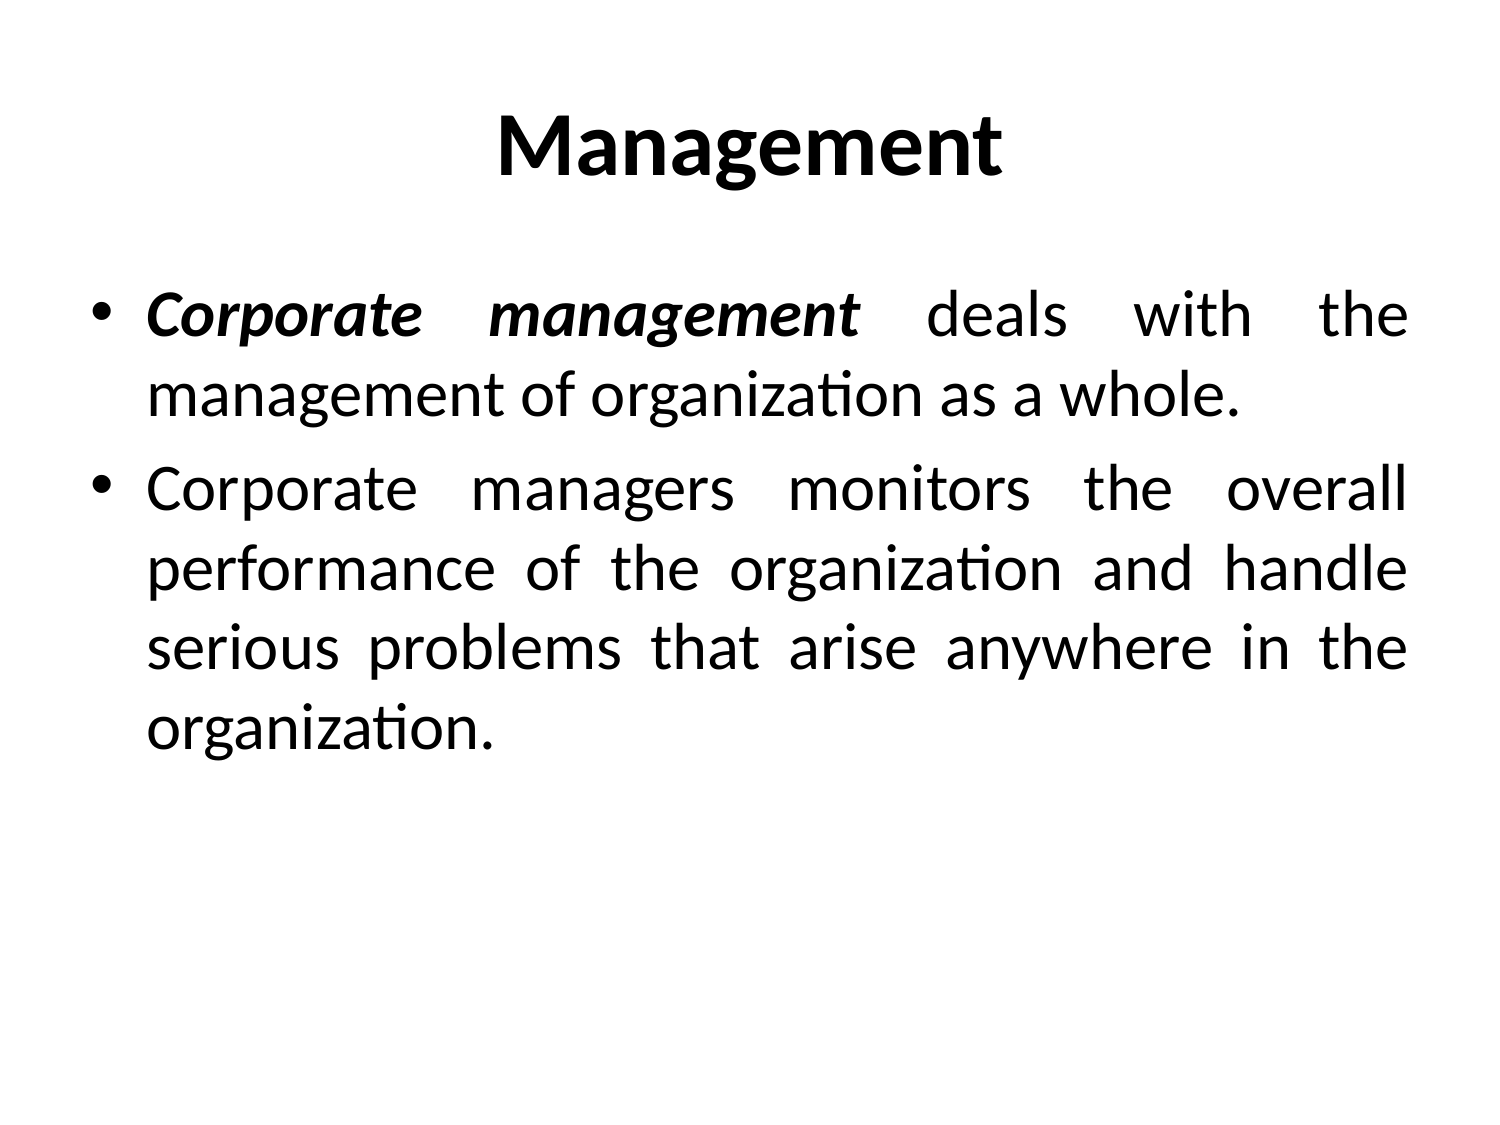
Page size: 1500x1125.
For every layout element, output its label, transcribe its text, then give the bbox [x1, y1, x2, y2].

list Corporate management deals with the management of organization as a whole. Corporate managers monitors the overall performance of the organization and handle serious problems that arise anywhere in the organization. [75, 262, 1425, 1005]
title Management [75, 45, 1425, 233]
